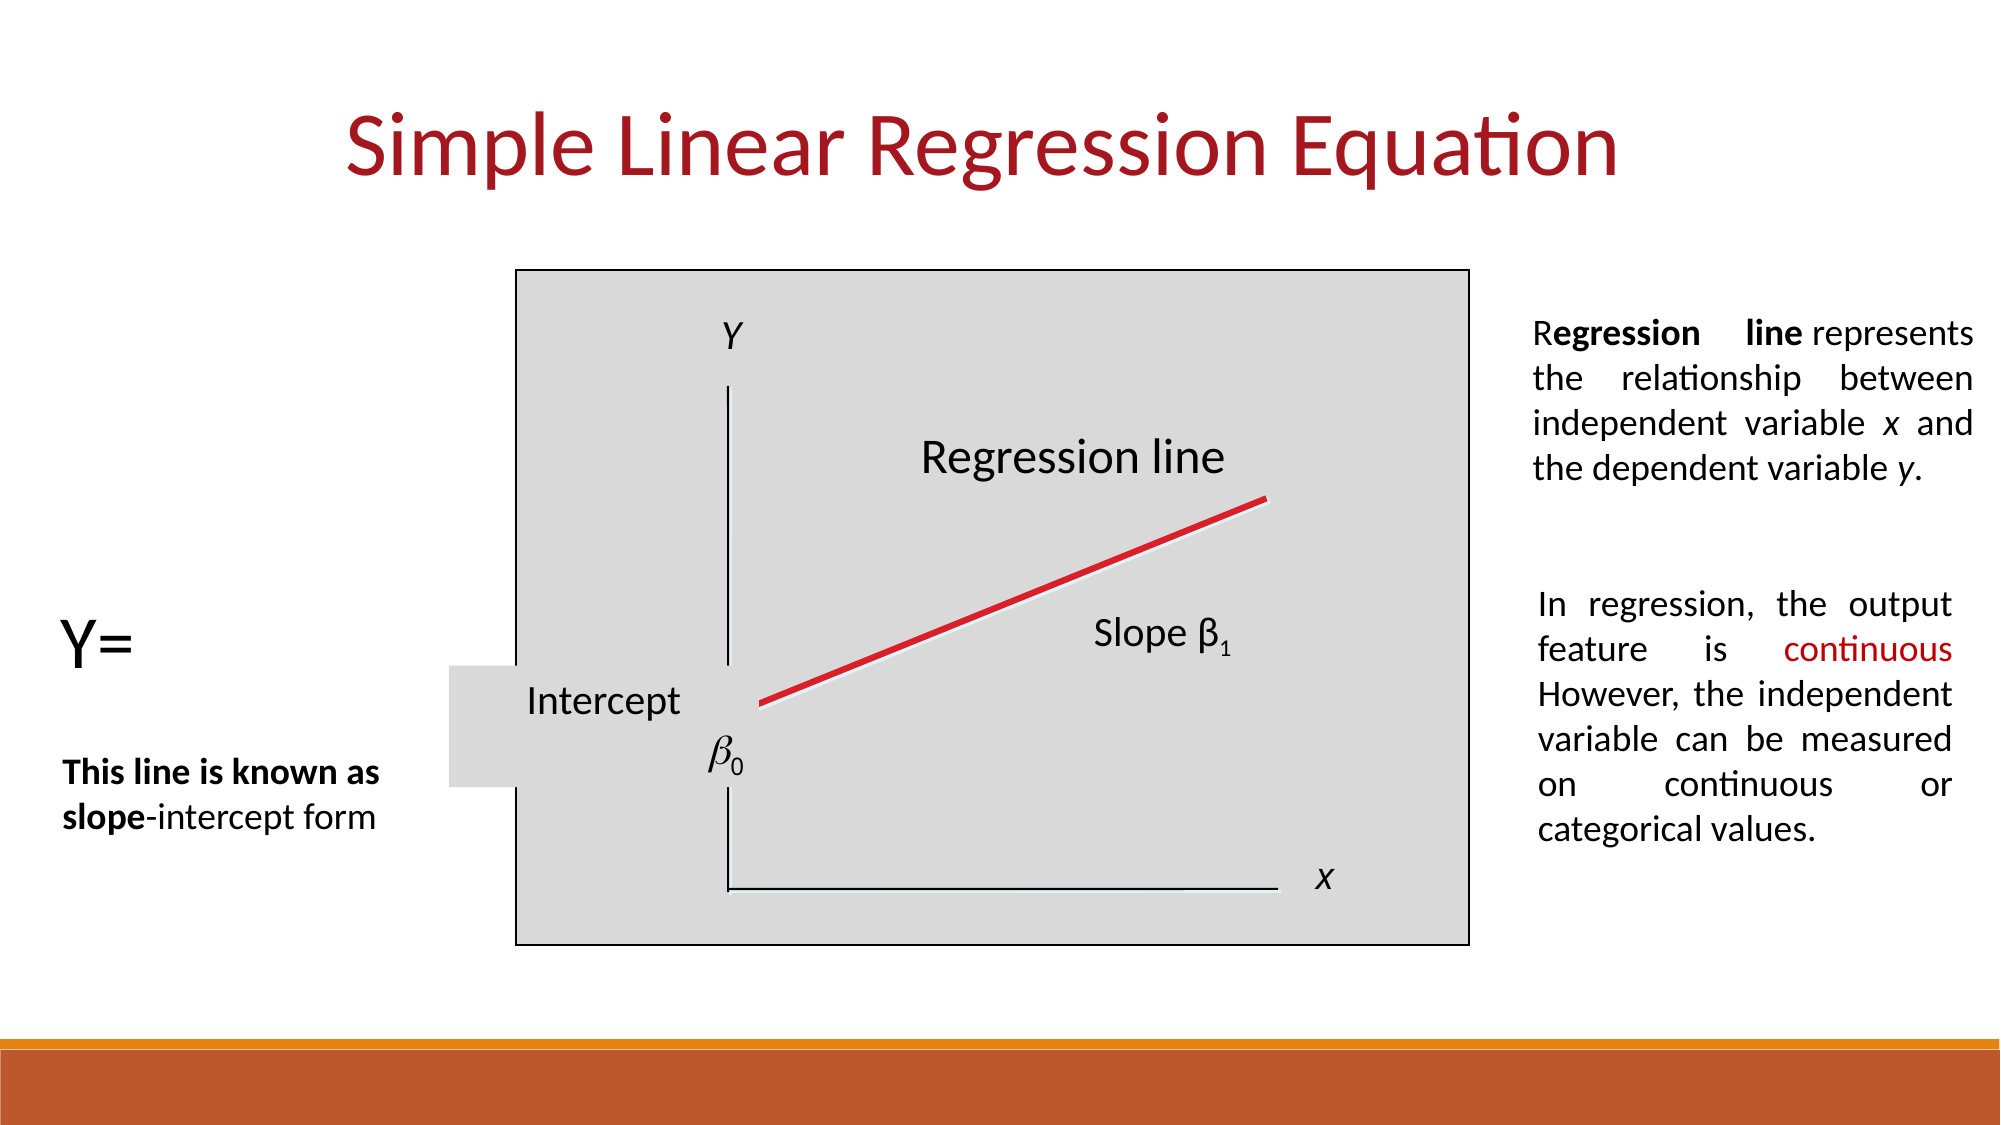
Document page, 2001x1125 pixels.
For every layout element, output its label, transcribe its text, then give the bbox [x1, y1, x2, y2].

text_box In regression, the output feature is continuous However, the independent variable can be measured on continuous or categorical values. [1523, 571, 1968, 902]
text_box [515, 270, 1470, 946]
text_box This line is known as slope-intercept form [47, 739, 478, 845]
text_box Y [706, 300, 757, 366]
text_box Regression line represents the relationship between independent variable x and the dependent variable y. [1517, 300, 1989, 496]
text_box x [1301, 844, 1349, 905]
text_box Regression line [905, 415, 1241, 491]
text_box Intercept b0 [448, 665, 759, 788]
text_box Simple Linear Regression Equation [308, 45, 1659, 233]
text_box Slope β1 [1079, 597, 1247, 669]
